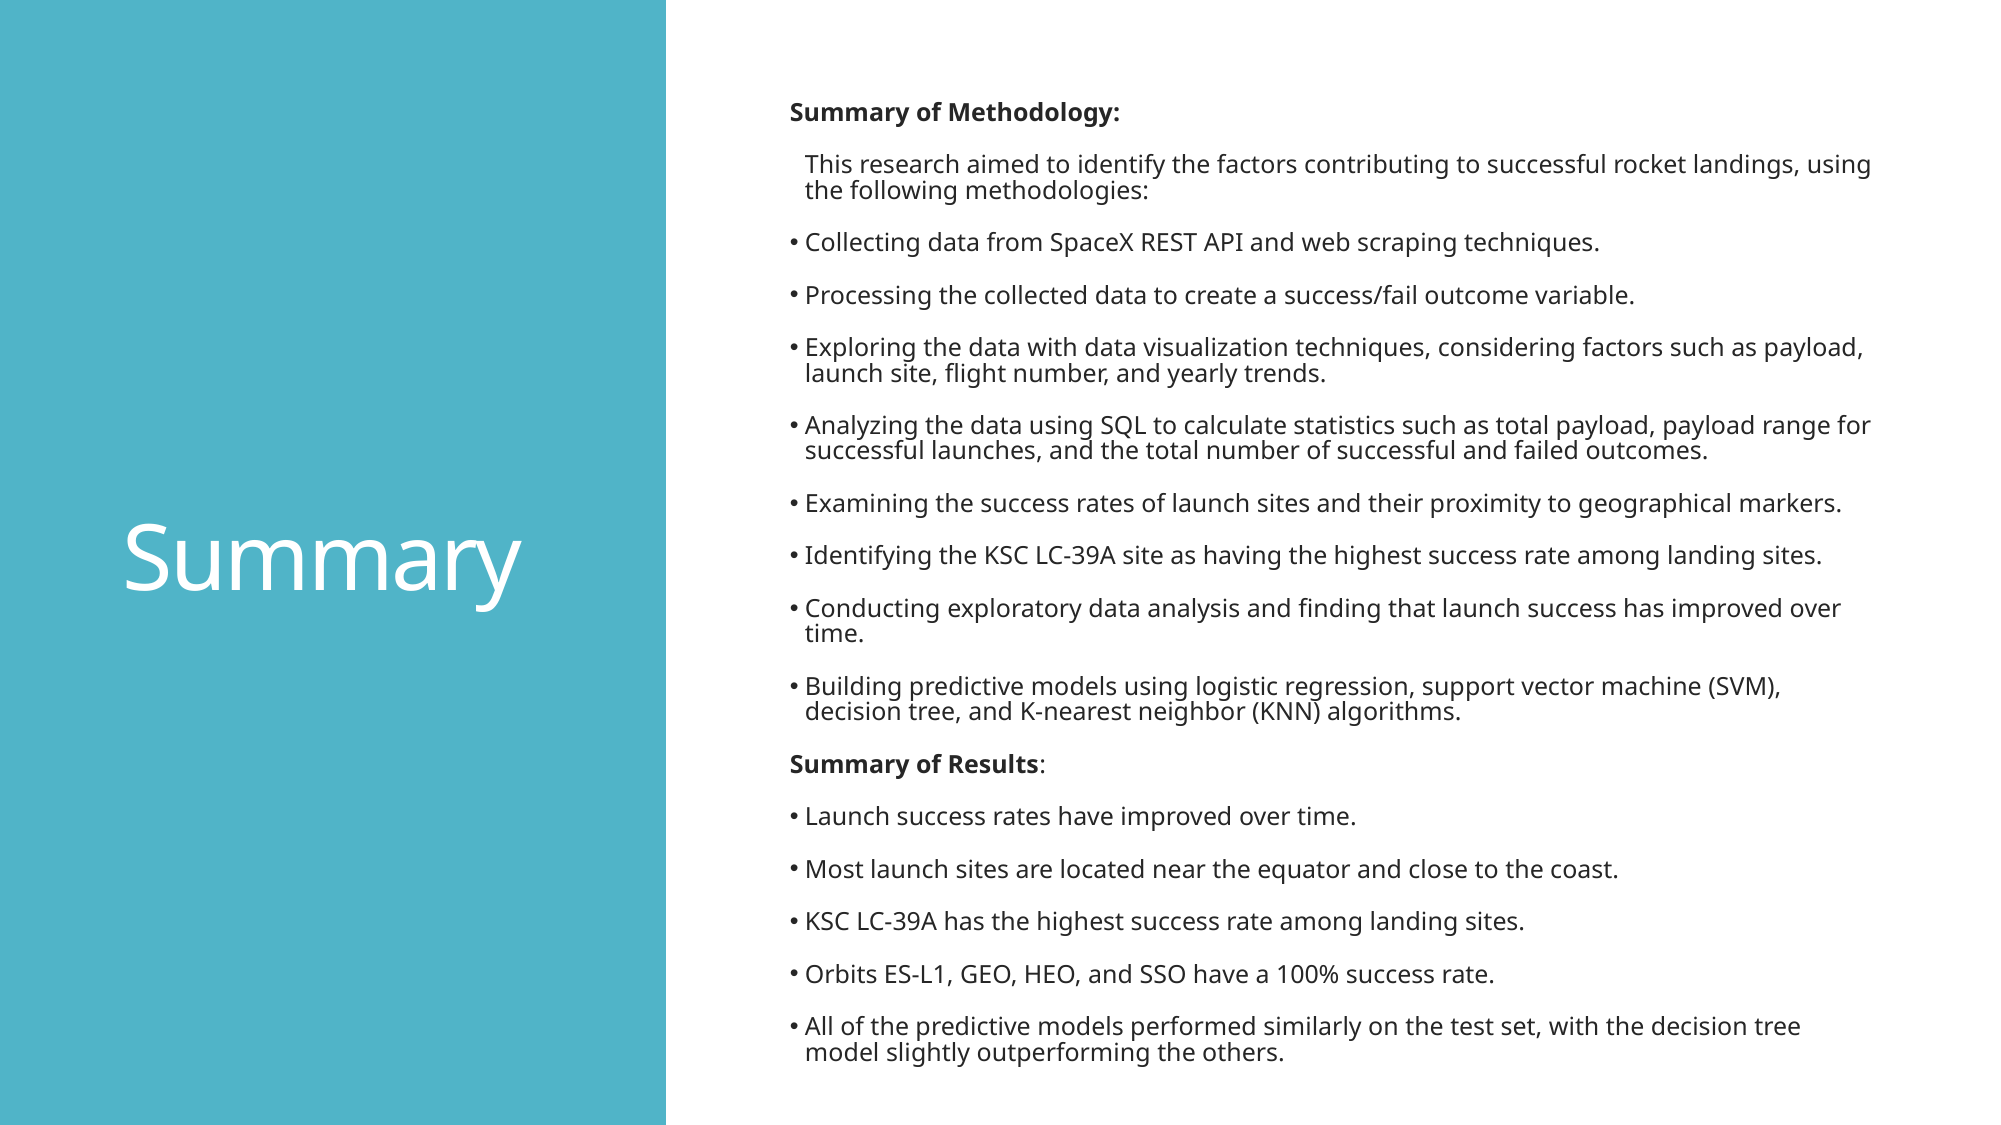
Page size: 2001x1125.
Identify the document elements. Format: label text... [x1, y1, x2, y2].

list Summary of Methodology: This research aimed to identify the factors contributing to successful rocket landings, using the following methodologies: Collecting data from SpaceX REST API and web scraping techniques. Processing the collected data to create a success/fail outcome variable. Exploring the data with data visualization techniques, considering factors such as payload, launch site, flight number, and yearly trends. Analyzing the data using SQL to calculate statistics such as total payload, payload range for successful launches, and the total number of successful and failed outcomes. Examining the success rates of launch sites and their proximity to geographical markers. Identifying the KSC LC-39A site as having the highest success rate among landing sites. Conducting exploratory data analysis and finding that launch success has improved over time. Building predictive models using logistic regression, support vector machine (SVM), decision tree, and K-nearest neighbor (KNN) algorithms. Summary of Results: Launch success rates have improved over time. Most launch sites are located near the equator and close to the coast. KSC LC-39A has the highest success rate among landing sites. Orbits ES-L1, GEO, HEO, and SSO have a 100% success rate. All of the predictive models performed similarly on the test set, with the decision tree model slightly outperforming the others. [775, 201, 1894, 1019]
title Summary [107, 153, 598, 972]
text_box [0, 0, 667, 1125]
